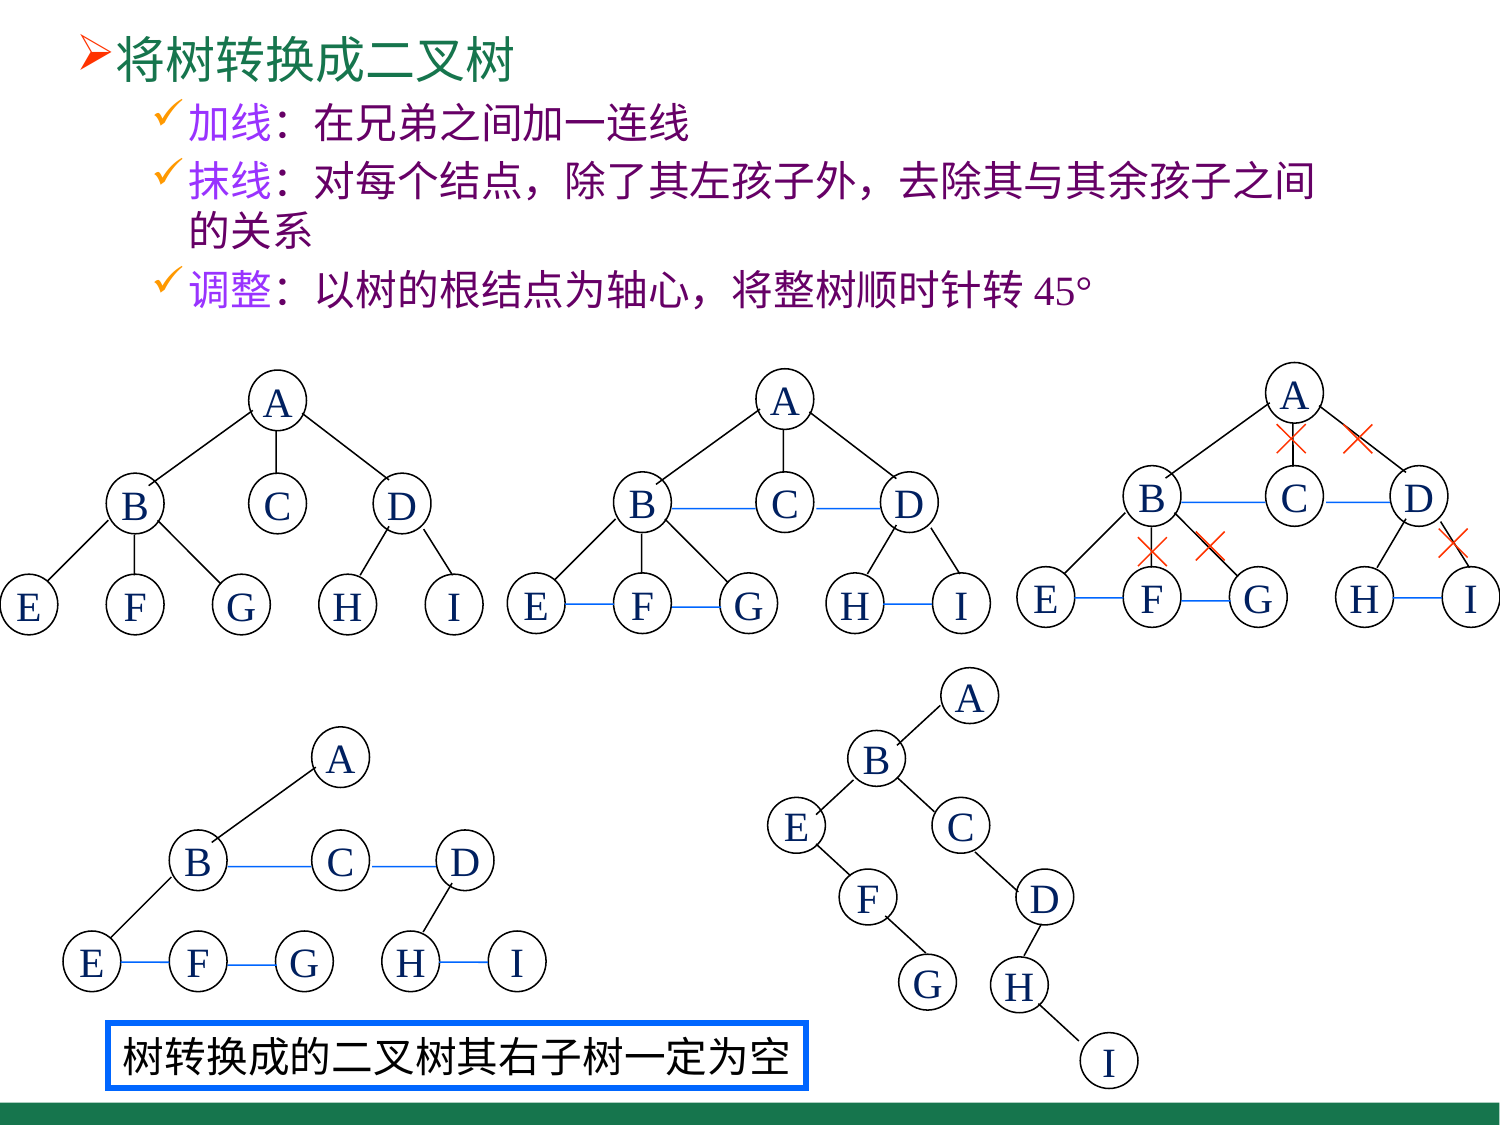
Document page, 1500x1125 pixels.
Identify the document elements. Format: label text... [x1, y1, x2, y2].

text_box 将树转换成二叉树 加线：在兄弟之间加一连线 抹线：对每个结点，除了其左孩子外，去除其与其余孩子之间的关系 调整：以树的根结点为轴心，将整树顺时针转45° [0, 21, 1344, 340]
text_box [1276, 424, 1306, 454]
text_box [1137, 537, 1167, 567]
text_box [62, 726, 546, 992]
text_box 树转换成的二叉树其右子树一定为空 [108, 1023, 767, 1088]
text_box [0, 370, 483, 635]
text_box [767, 667, 1139, 1089]
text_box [1016, 362, 1500, 628]
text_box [1343, 424, 1373, 454]
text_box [1195, 531, 1225, 561]
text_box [507, 368, 991, 634]
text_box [1438, 528, 1468, 558]
